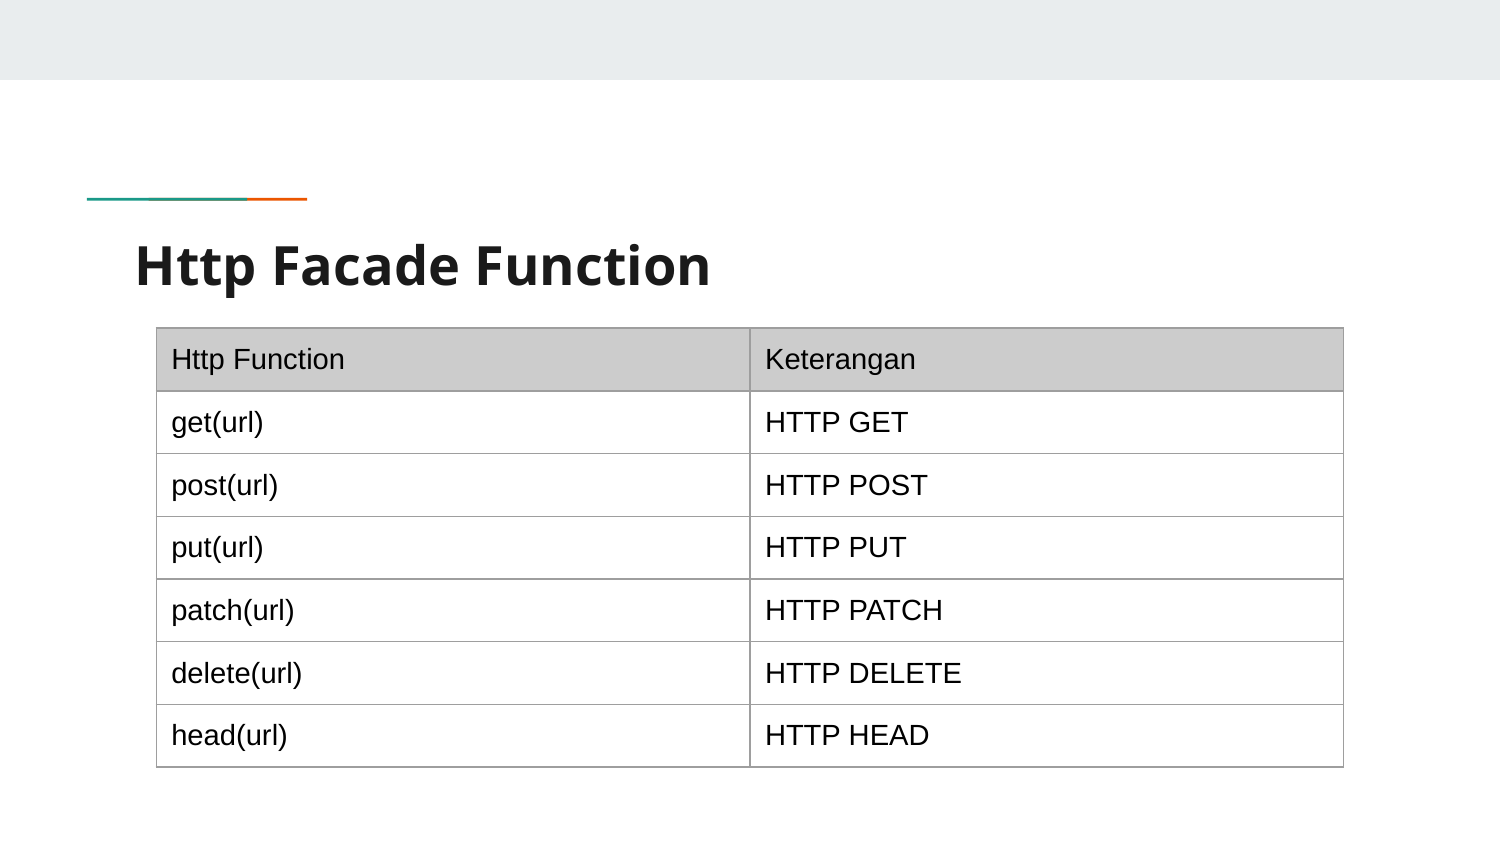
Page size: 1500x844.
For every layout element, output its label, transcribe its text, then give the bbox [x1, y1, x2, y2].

table_cell delete(url) [157, 642, 749, 704]
table_cell HTTP PUT [751, 517, 1343, 578]
table_cell patch(url) [157, 580, 749, 641]
table_cell HTTP HEAD [751, 705, 1343, 766]
table_cell head(url) [157, 705, 749, 766]
table_header Keterangan [751, 329, 1343, 390]
table_cell HTTP GET [751, 392, 1343, 453]
table_cell get(url) [157, 392, 749, 453]
table_cell HTTP DELETE [751, 642, 1343, 704]
table_cell put(url) [157, 517, 749, 578]
table_cell HTTP PATCH [751, 580, 1343, 641]
table_header Http Function [157, 329, 749, 390]
table_cell post(url) [157, 454, 749, 516]
title Http Facade Function [119, 216, 1381, 305]
table_cell HTTP POST [751, 454, 1343, 516]
